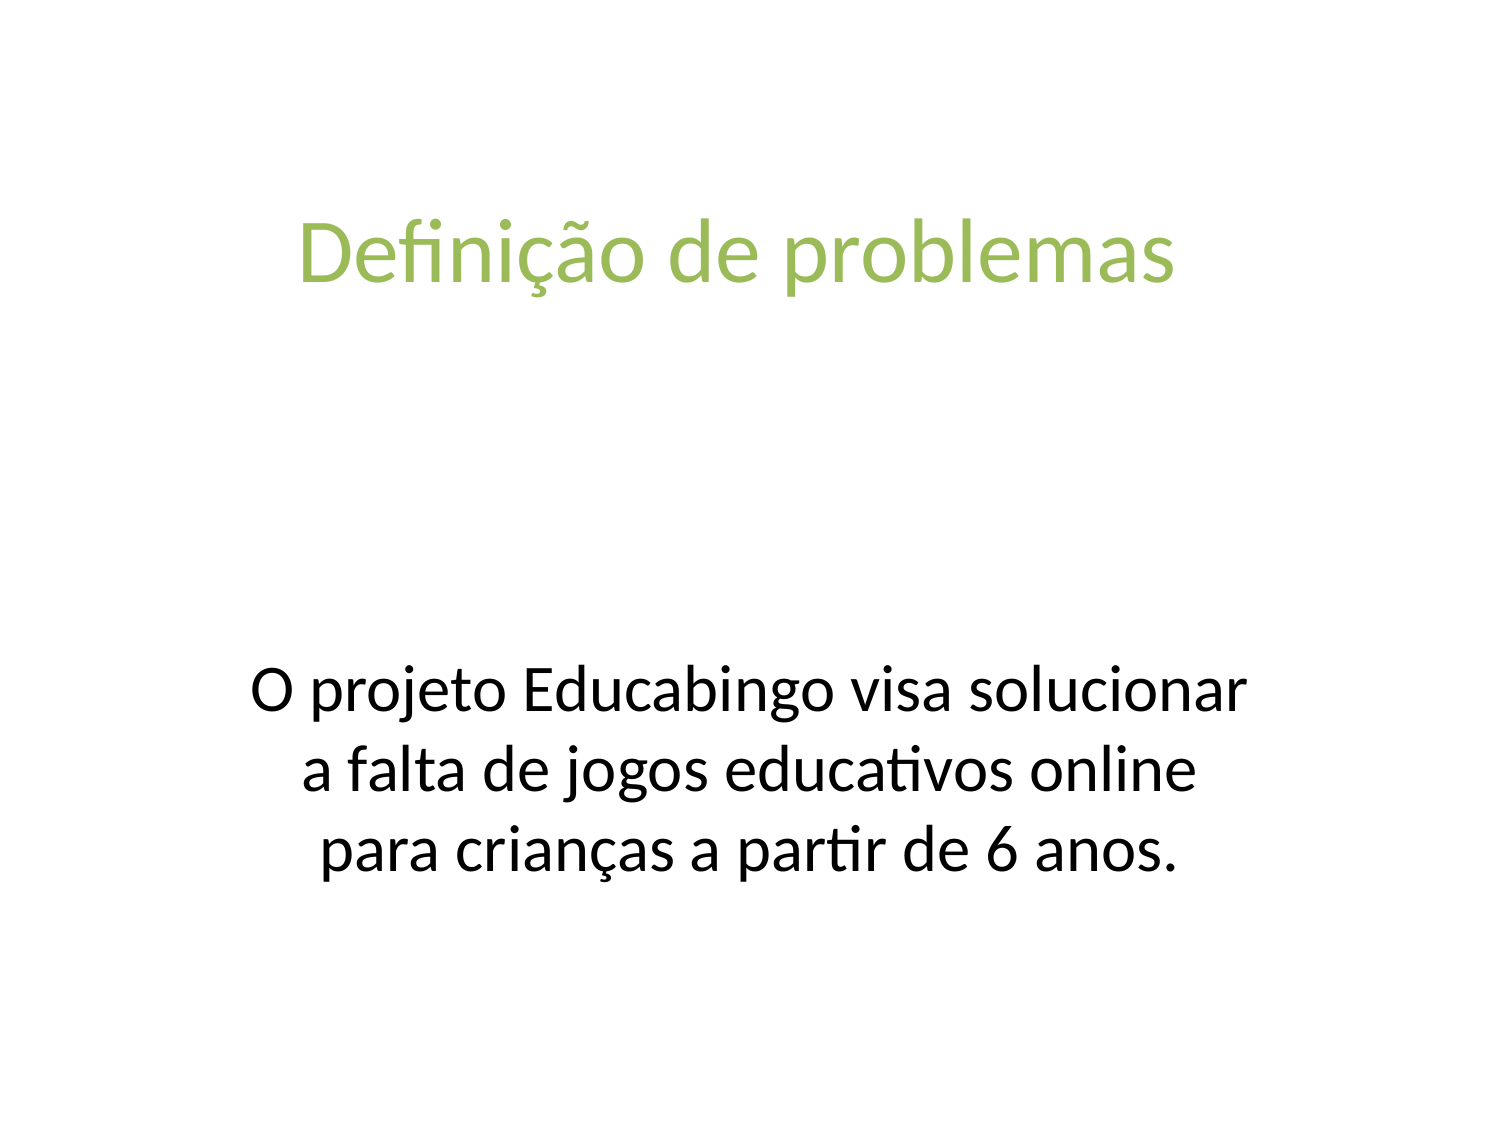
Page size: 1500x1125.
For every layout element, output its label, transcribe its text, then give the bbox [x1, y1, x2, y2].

subtitle O projeto Educabingo visa solucionar a falta de jogos educativos online para crianças a partir de 6 anos. [225, 637, 1275, 925]
title Definição de problemas [100, 125, 1376, 367]
